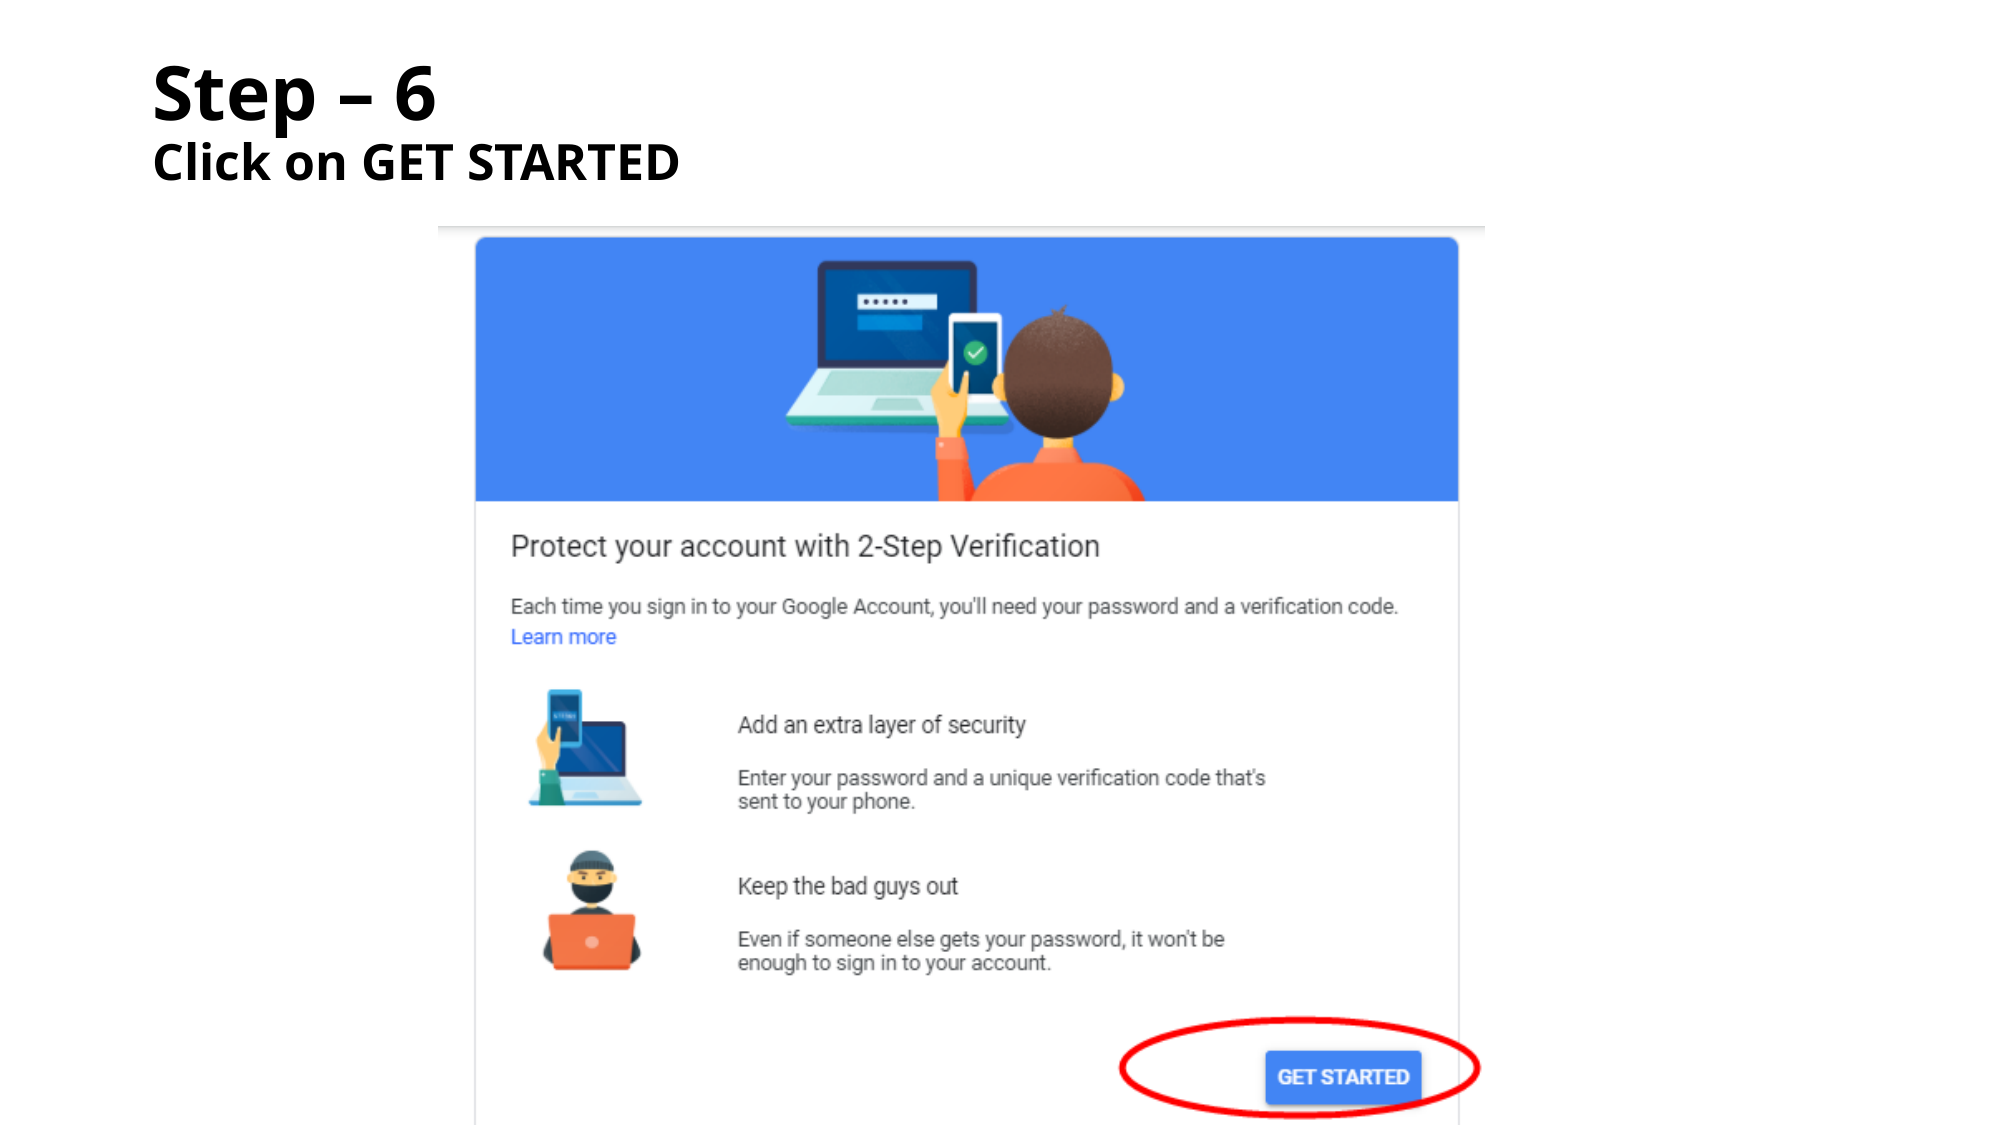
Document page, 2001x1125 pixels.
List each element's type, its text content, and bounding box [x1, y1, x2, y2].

title Step – 6 Click on GET STARTED [137, 59, 1863, 278]
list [438, 226, 1485, 1125]
